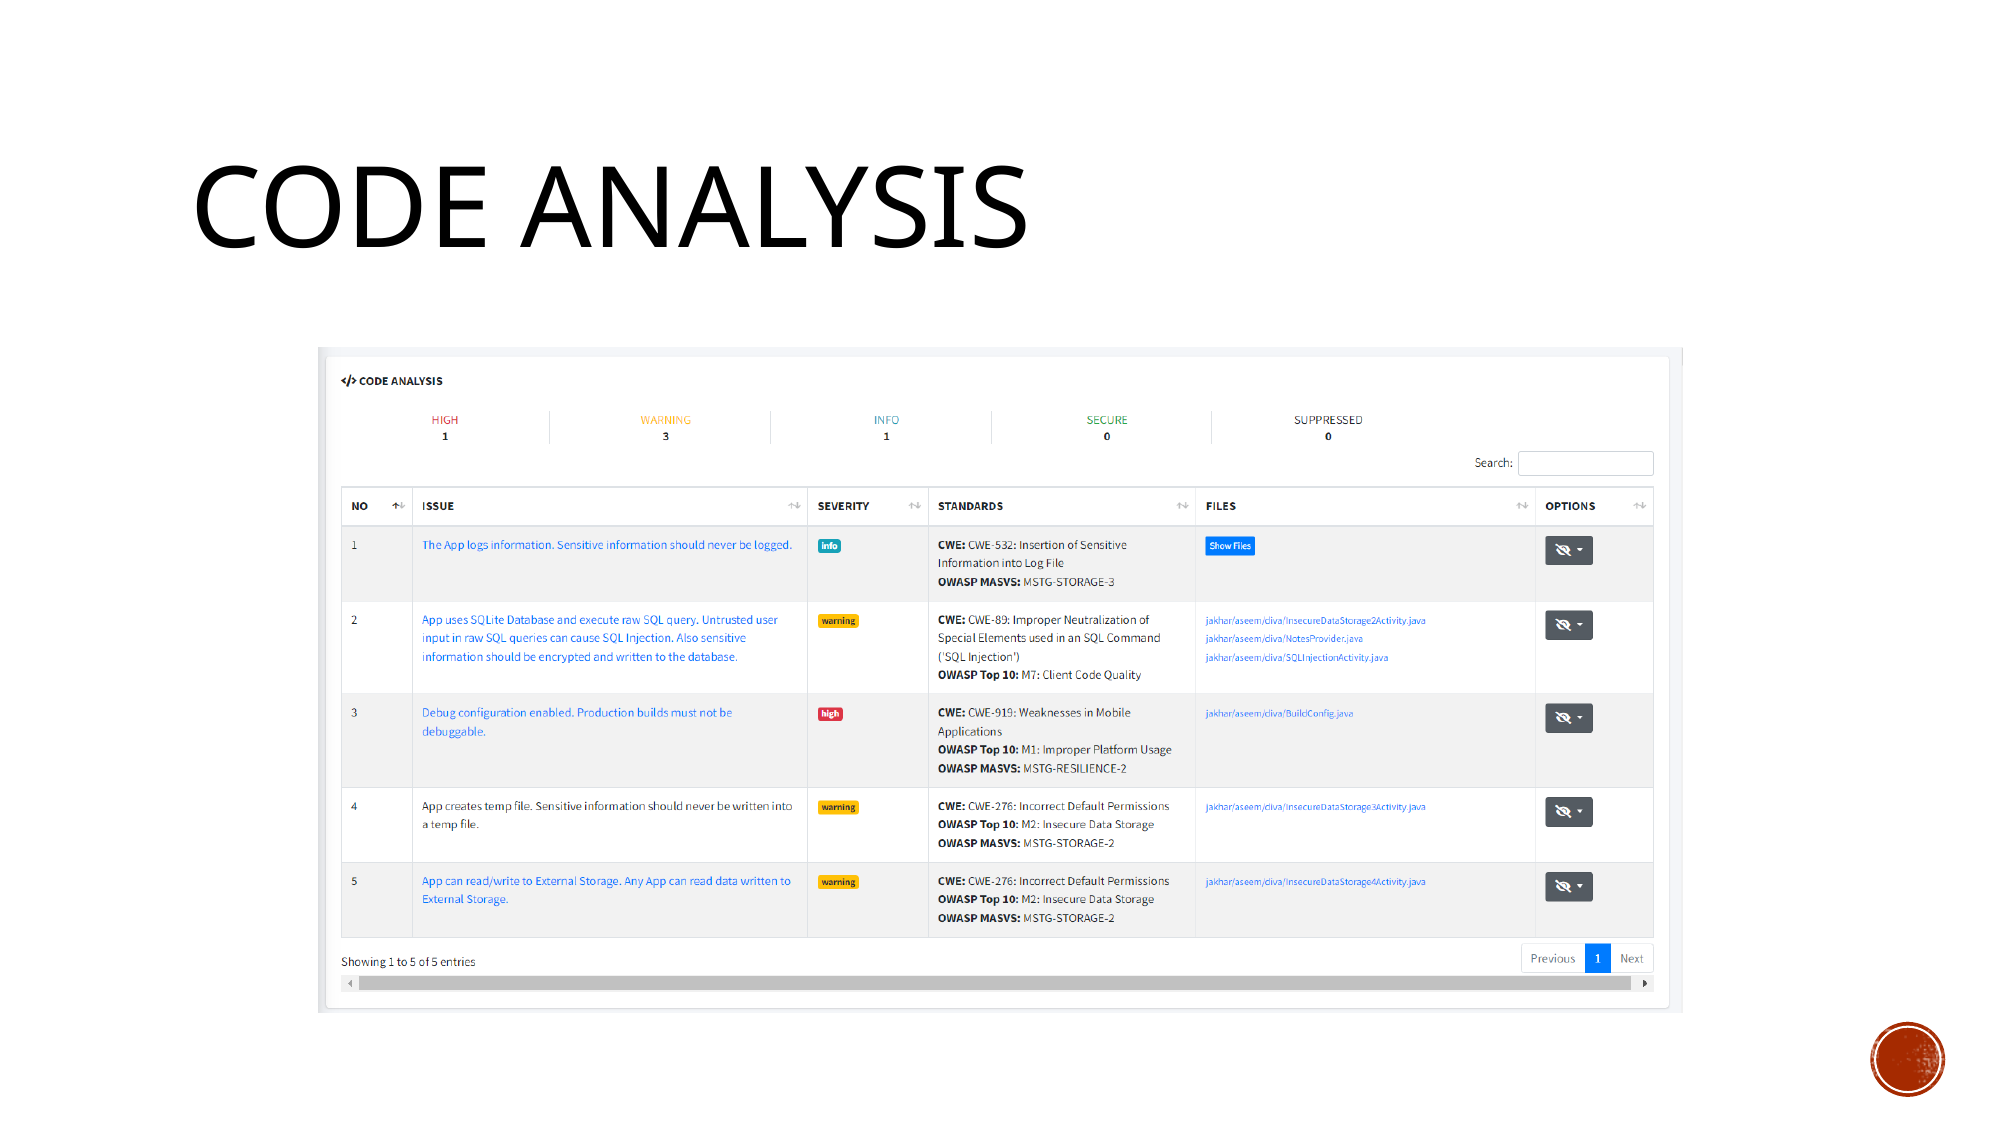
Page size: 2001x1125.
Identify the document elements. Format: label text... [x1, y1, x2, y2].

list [320, 349, 1681, 1011]
title Code Analysis [175, 79, 1826, 344]
